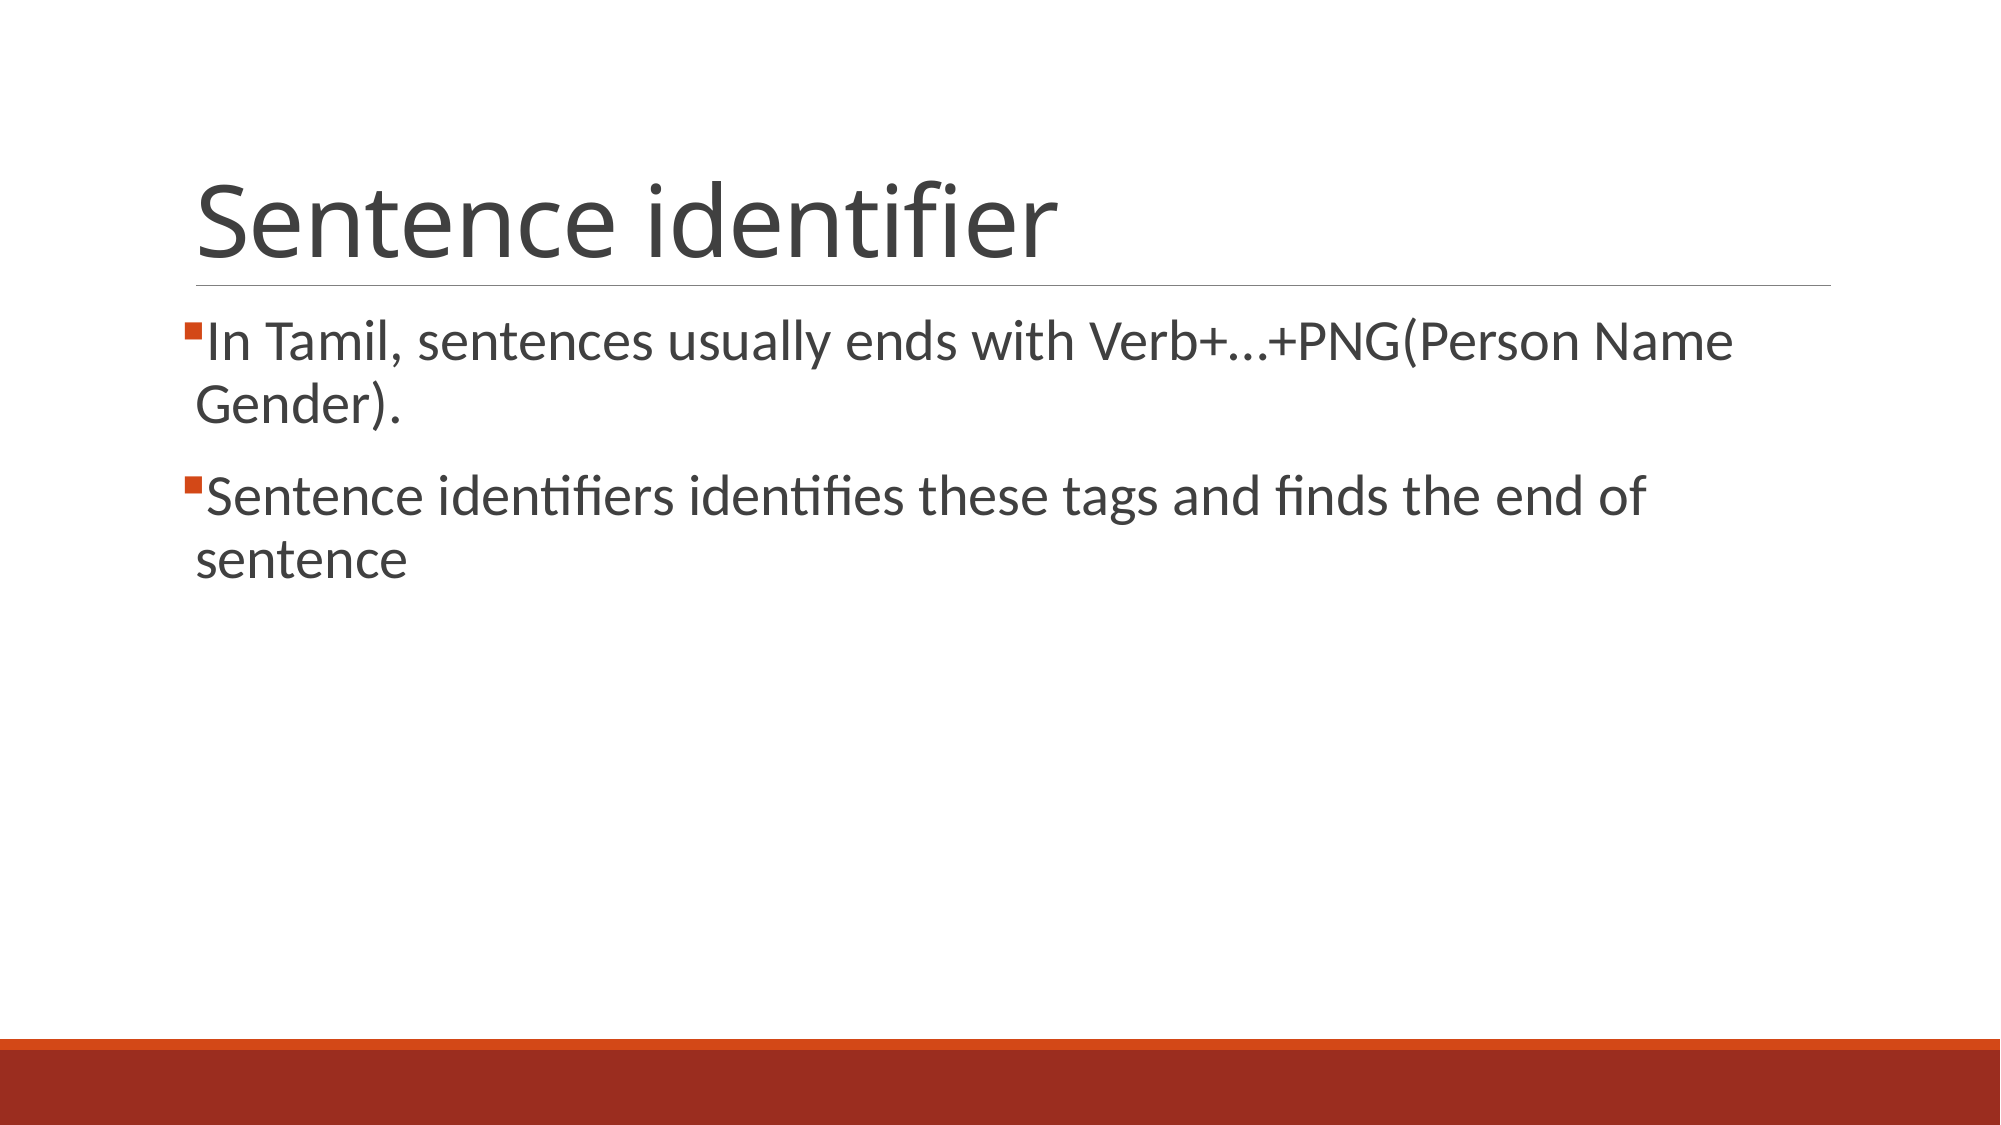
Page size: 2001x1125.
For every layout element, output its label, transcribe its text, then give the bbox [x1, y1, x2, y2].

list In Tamil, sentences usually ends with Verb+…+PNG(Person Name Gender). Sentence identifiers identifies these tags and finds the end of sentence [180, 302, 1830, 963]
title Sentence identifier [180, 47, 1830, 285]
